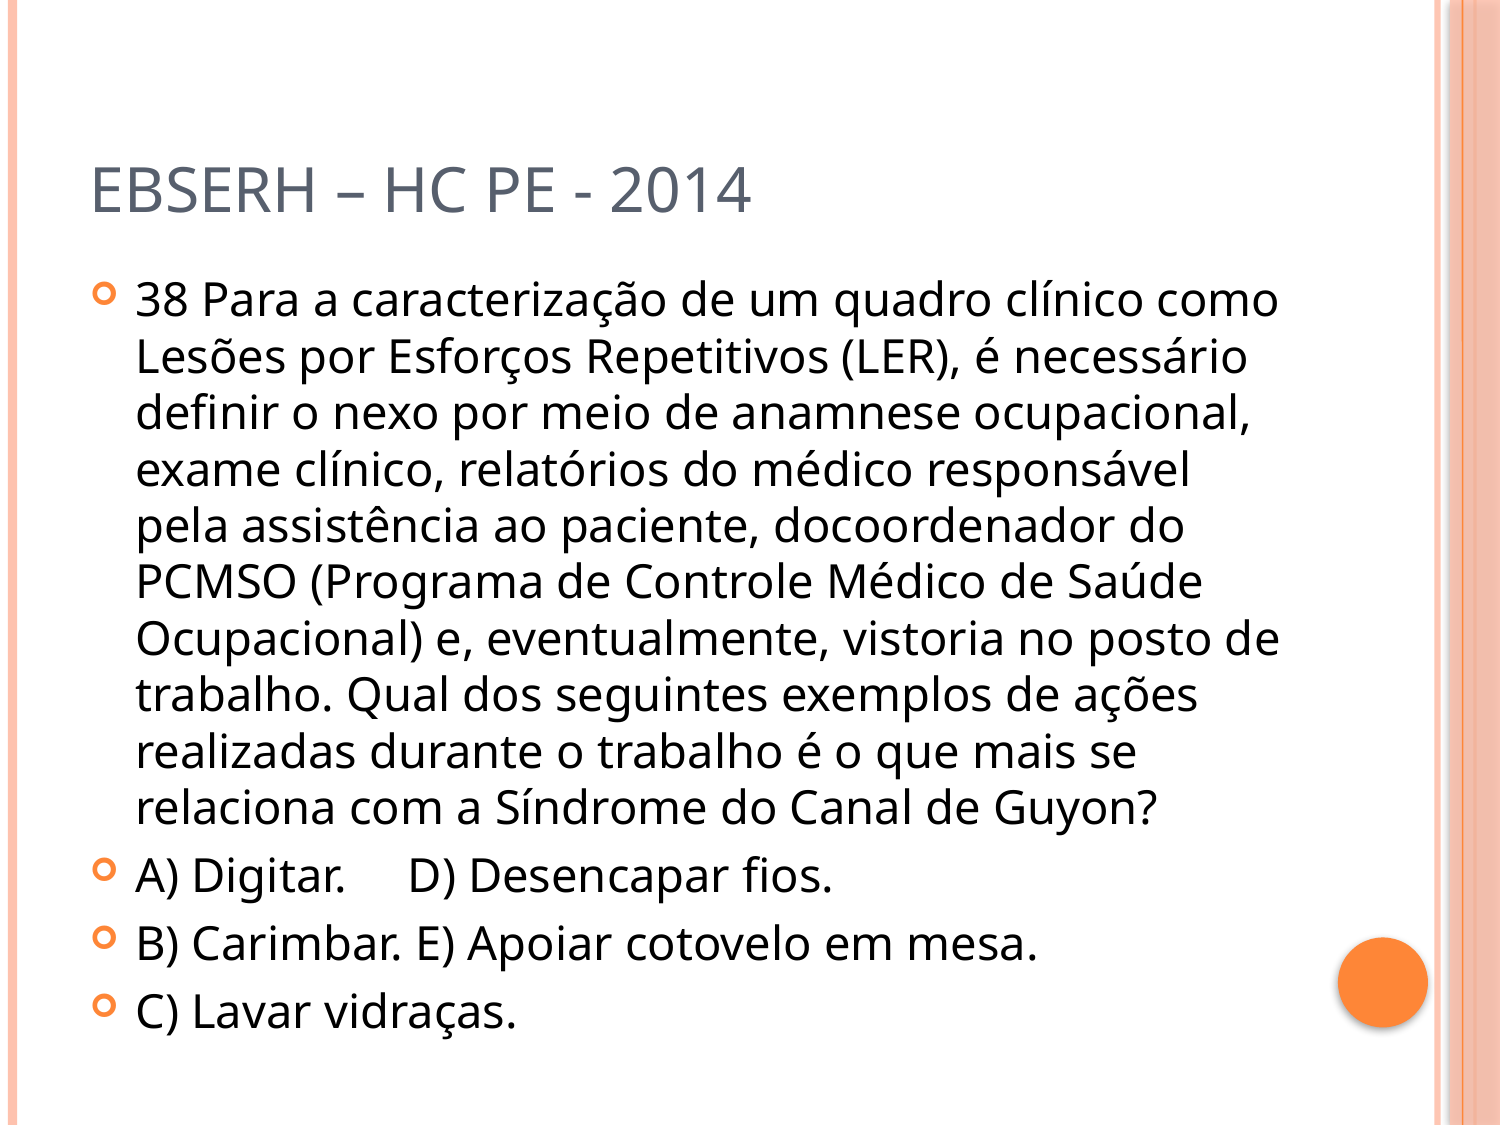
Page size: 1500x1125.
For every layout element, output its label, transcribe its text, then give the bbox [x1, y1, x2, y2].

list 38 Para a caracterização de um quadro clínico como Lesões por Esforços Repetitivos (LER), é necessário definir o nexo por meio de anamnese ocupacional, exame clínico, relatórios do médico responsável pela assistência ao paciente, docoordenador do PCMSO (Programa de Controle Médico de Saúde Ocupacional) e, eventualmente, vistoria no posto de trabalho. Qual dos seguintes exemplos de ações realizadas durante o trabalho é o que mais se relaciona com a Síndrome do Canal de Guyon? A) Digitar. D) Desencapar fios. B) Carimbar. E) Apoiar cotovelo em mesa. C) Lavar vidraças. [75, 262, 1300, 1062]
title EBSERH – HC PE - 2014 [75, 45, 1300, 233]
